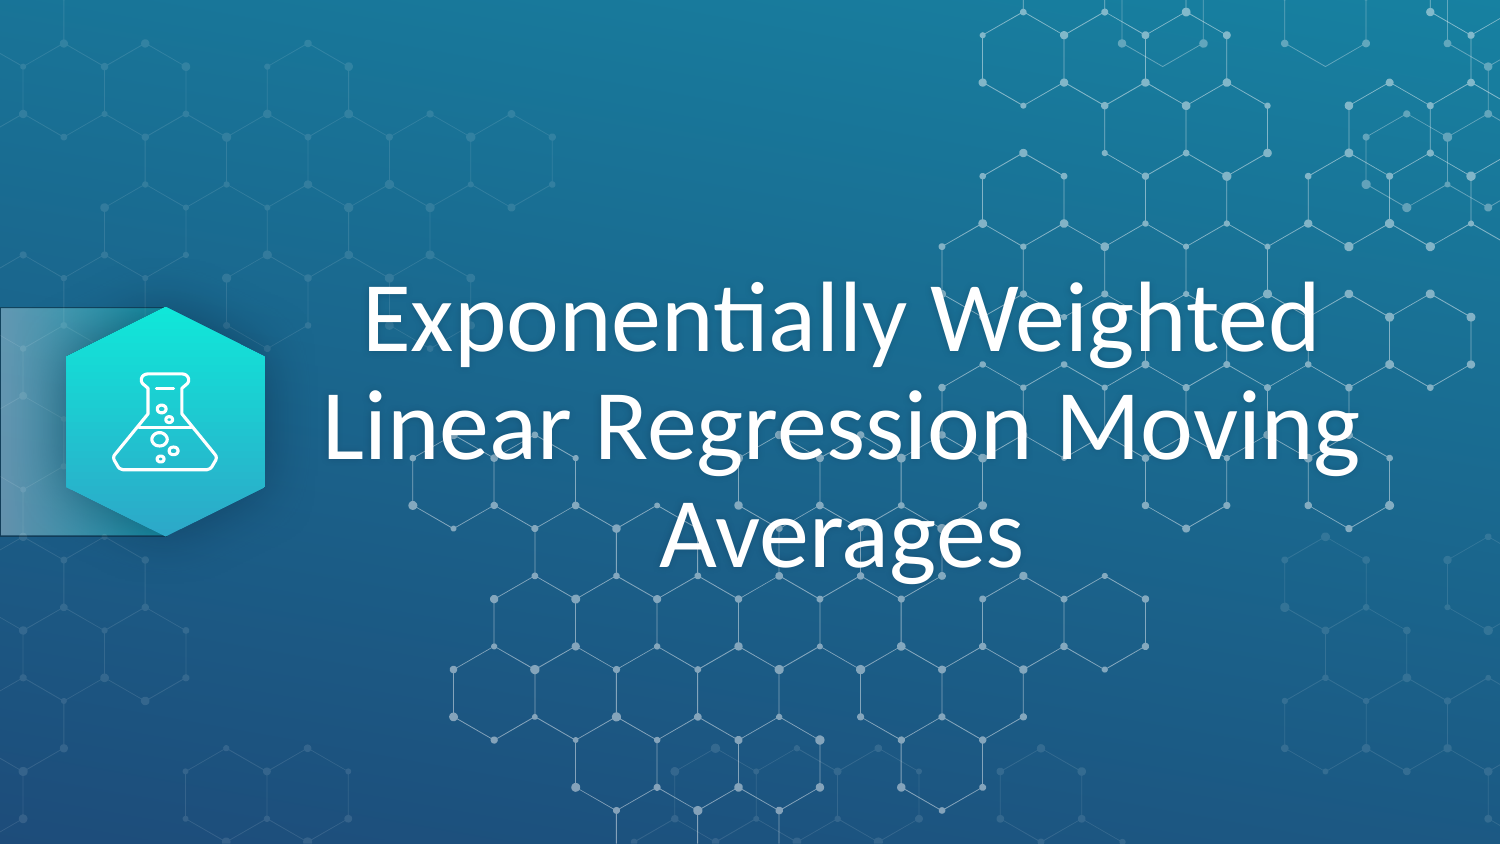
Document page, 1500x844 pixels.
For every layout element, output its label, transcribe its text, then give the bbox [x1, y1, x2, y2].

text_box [113, 373, 217, 470]
title Exponentially Weighted Linear Regression Moving Averages [297, 196, 1387, 659]
